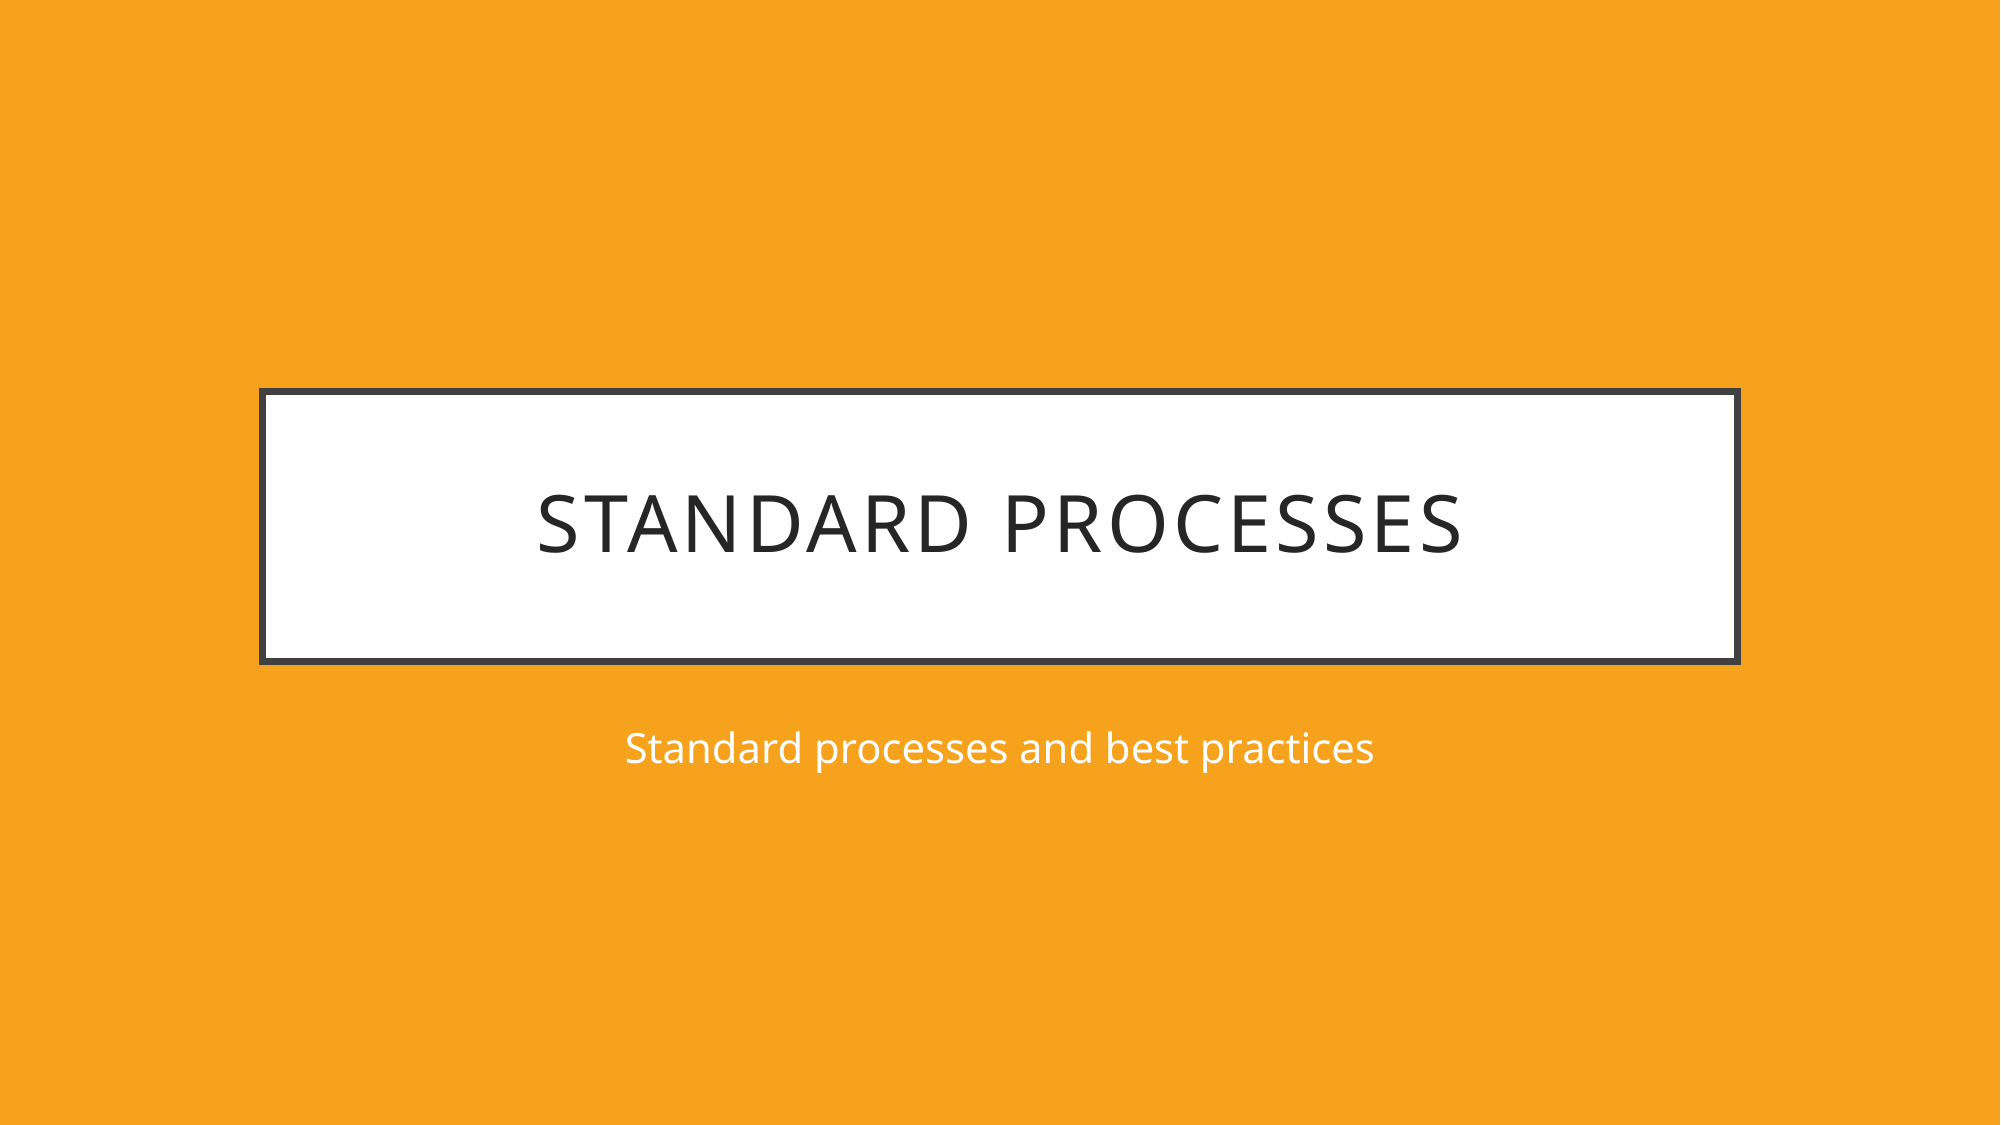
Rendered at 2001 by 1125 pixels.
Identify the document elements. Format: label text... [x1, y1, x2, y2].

list Standard processes and best practices [442, 713, 1558, 922]
title Standard processes [259, 388, 1741, 665]
